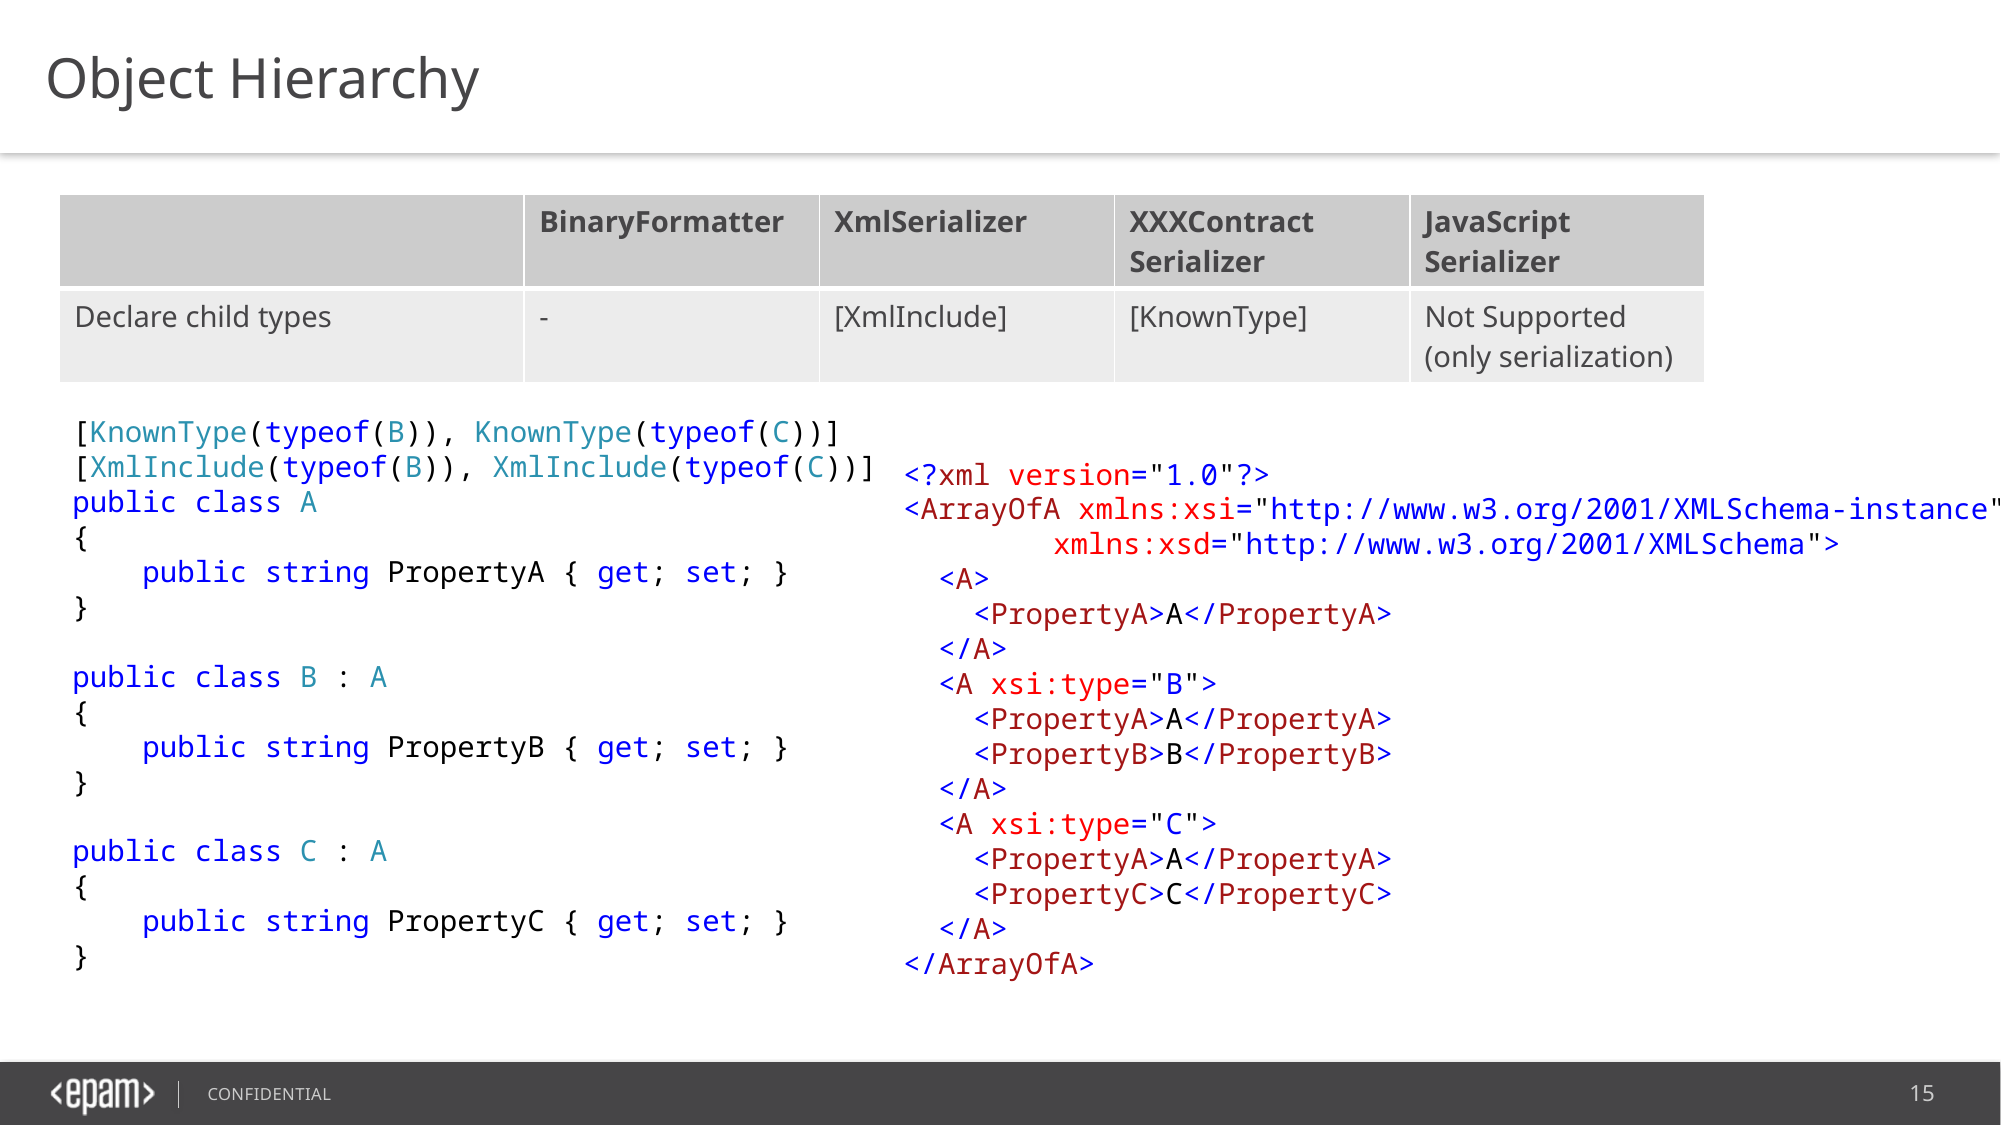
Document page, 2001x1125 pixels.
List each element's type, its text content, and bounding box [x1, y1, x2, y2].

table_cell Declare child types [60, 291, 523, 382]
table_cell Not Supported (only serialization) [1411, 291, 1704, 382]
table_header XmlSerializer [820, 195, 1114, 286]
table_header JavaScript Serializer [1411, 195, 1704, 286]
table_cell - [525, 291, 819, 382]
table_cell [XmlInclude] [820, 291, 1114, 382]
table_cell [KnownType] [1115, 291, 1409, 382]
table_header [60, 195, 523, 286]
list Object Hierarchy [0, 0, 2000, 153]
picture [50, 1078, 155, 1116]
table_header BinaryFormatter [525, 195, 819, 286]
table_header XXXContract Serializer [1115, 195, 1409, 286]
text_box [KnownType(typeof(B)), KnownType(typeof(C))] [XmlInclude(typeof(B)), XmlInclude(typeof(C))] public class A { public string PropertyA { get; set; } } public class B : A { public string PropertyB { get; set; } } public class C : A { public string PropertyC { get; set; } } [57, 405, 893, 1031]
text_box <?xml version="1.0"?> <ArrayOfA xmlns:xsi="http://www.w3.org/2001/XMLSchema-instance" xmlns:xsd="http://www.w3.org/2001/XMLSchema"> <A> <PropertyA>A</PropertyA> </A> <A xsi:type="B"> <PropertyA>A</PropertyA> <PropertyB>B</PropertyB> </A> <A xsi:type="C"> <PropertyA>A</PropertyA> <PropertyC>C</PropertyC> </A> </ArrayOfA> [888, 448, 2000, 988]
